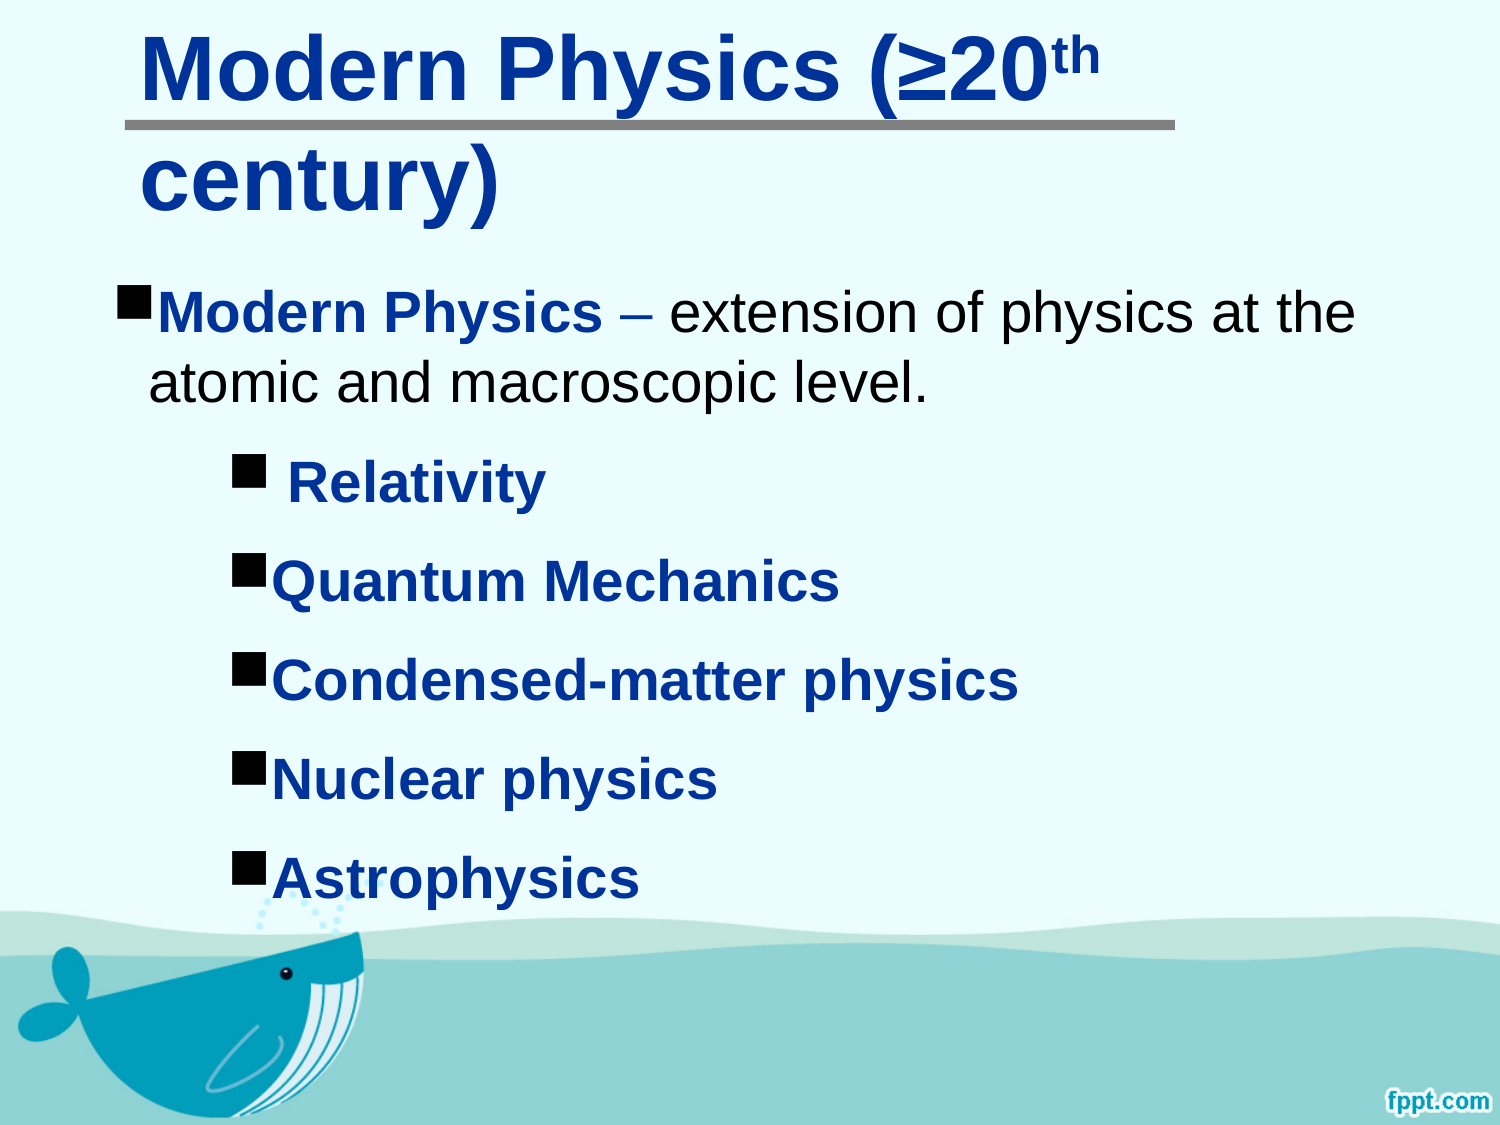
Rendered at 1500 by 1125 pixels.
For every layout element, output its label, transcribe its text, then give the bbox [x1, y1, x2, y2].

picture [0, 0, 1500, 1125]
text_box Modern Physics (≥20th century) [125, 1, 1388, 237]
text_box Modern Physics – extension of physics at the atomic and macroscopic level. Relativity Quantum Mechanics Condensed-matter physics Nuclear physics Astrophysics [97, 267, 1398, 918]
